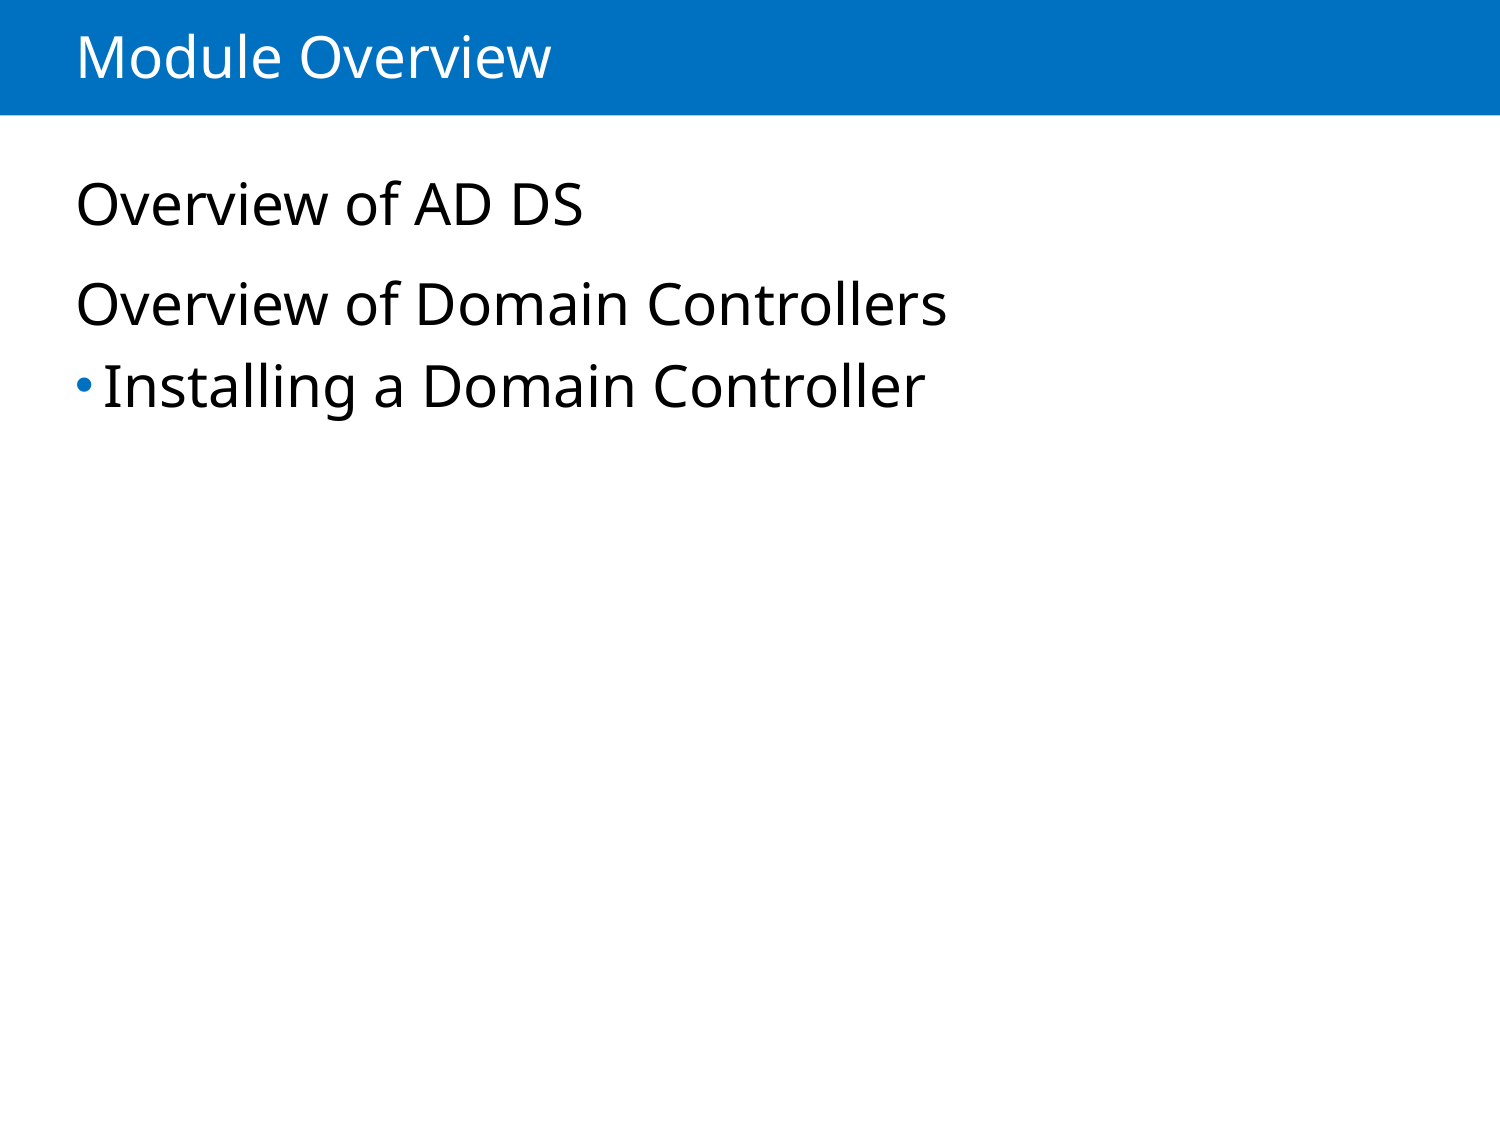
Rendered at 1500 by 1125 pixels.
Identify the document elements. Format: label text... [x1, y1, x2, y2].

list Overview of AD DS Overview of Domain Controllers Installing a Domain Controller [74, 167, 1408, 1013]
title Module Overview [75, 0, 1351, 122]
